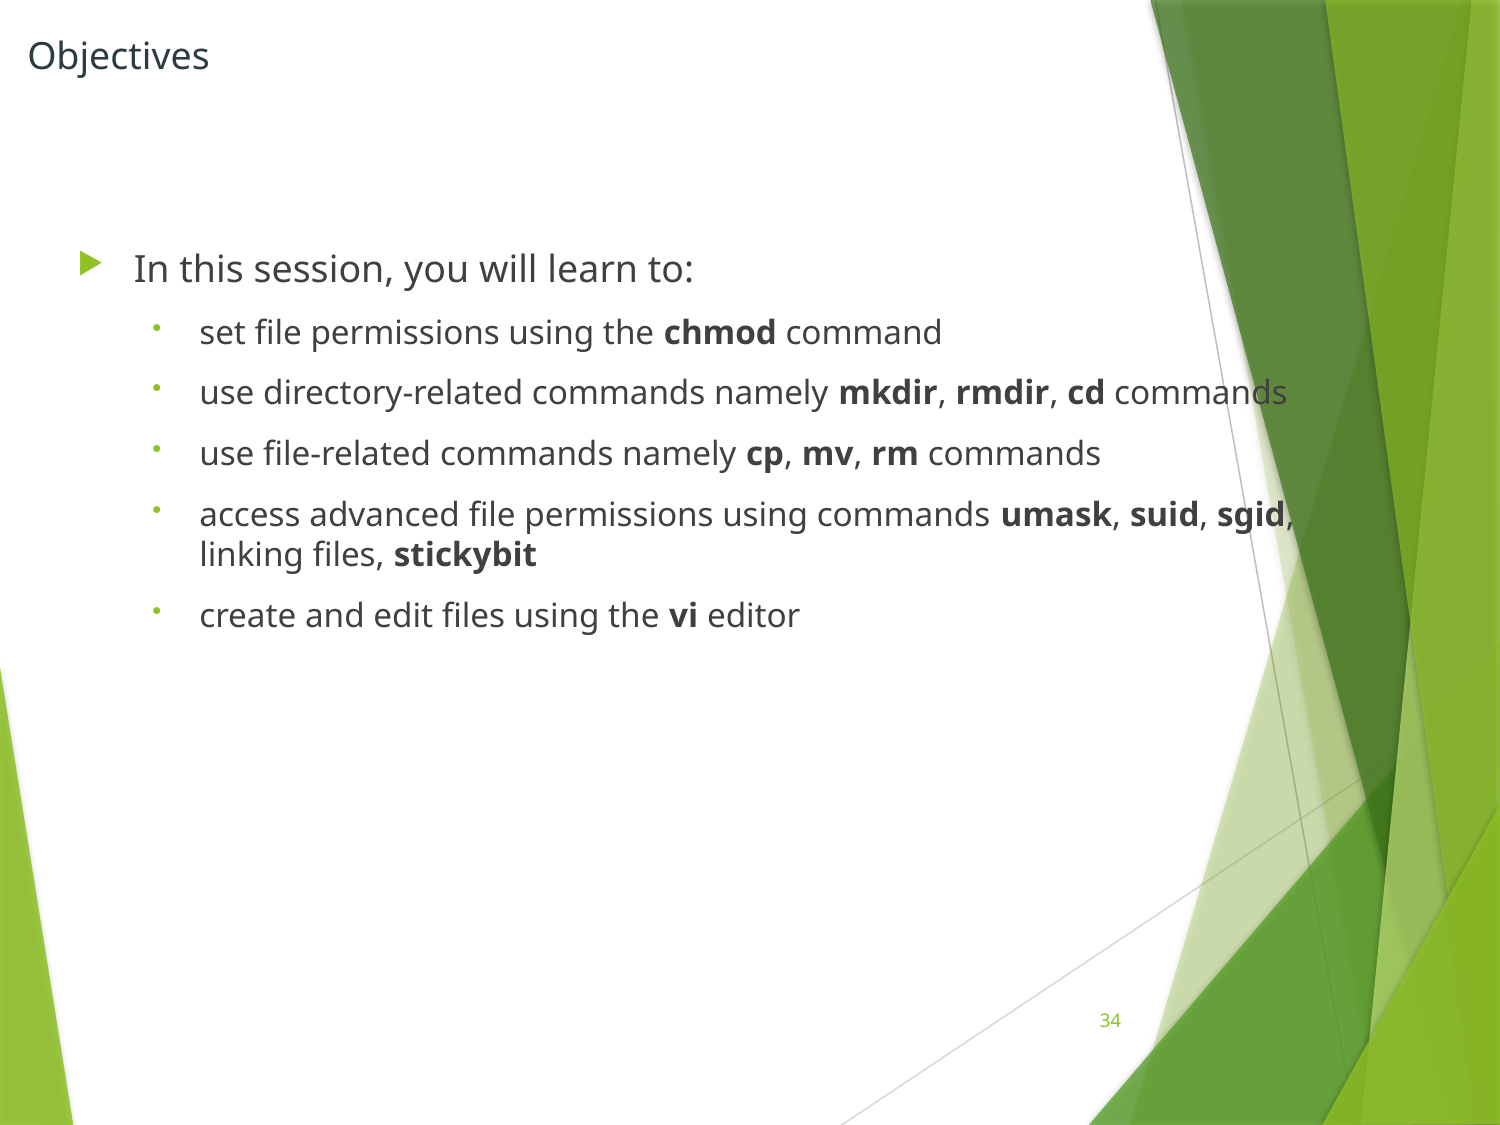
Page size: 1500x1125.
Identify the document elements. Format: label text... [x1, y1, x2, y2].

list In this session, you will learn to: set file permissions using the chmod command use directory-related commands namely mkdir, rmdir, cd commands use file-related commands namely cp, mv, rm commands access advanced file permissions using commands umask, suid, sgid, linking files, stickybit create and edit files using the vi editor [62, 237, 1375, 913]
text_box Objectives [12, 24, 1325, 163]
slide_number [886, 991, 999, 1051]
slide_number 34 [1057, 991, 1142, 1051]
